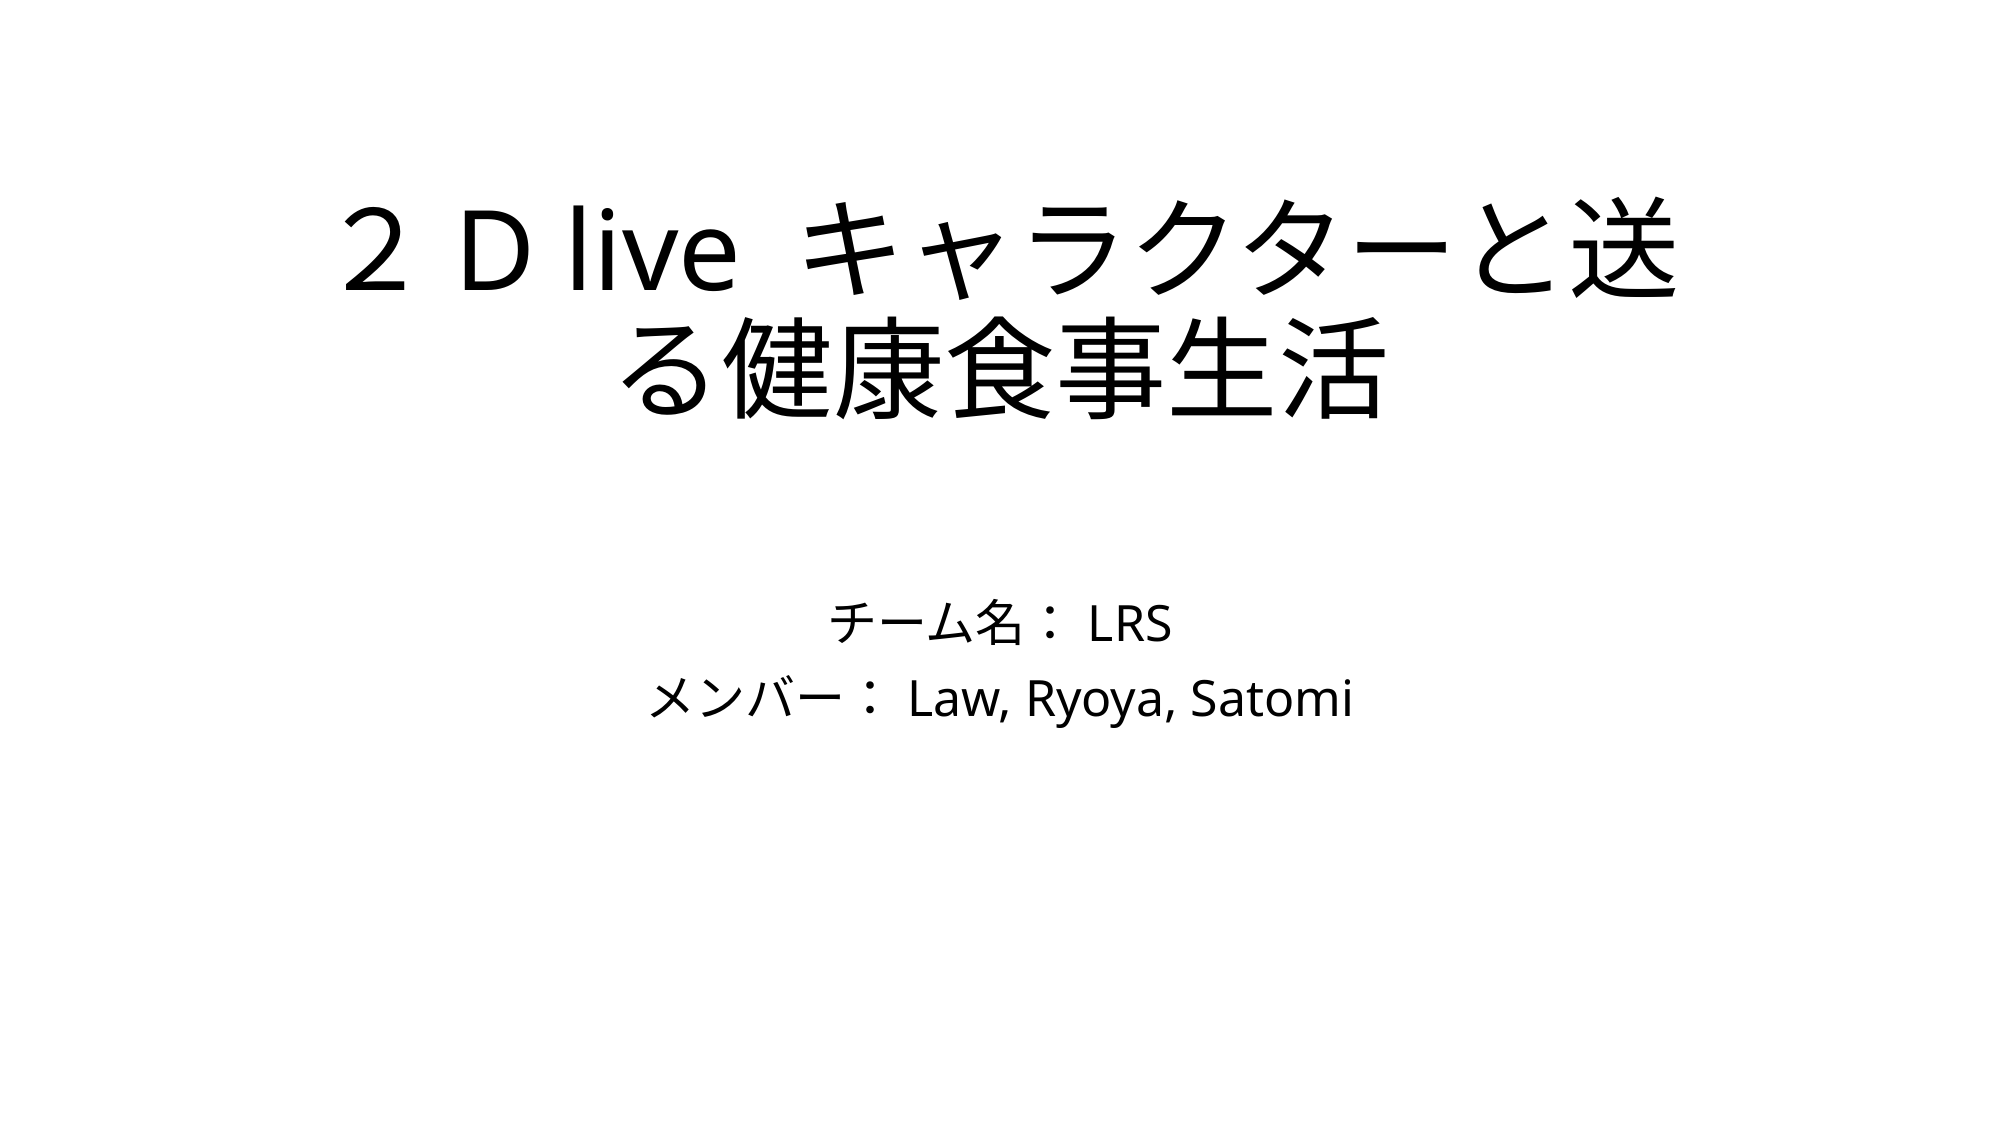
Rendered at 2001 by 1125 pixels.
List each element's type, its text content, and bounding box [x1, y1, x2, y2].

title ２D live キャラクターと送る健康食事生活 [249, 184, 1750, 576]
subtitle チーム名：LRS メンバー：Law, Ryoya, Satomi [249, 590, 1750, 863]
